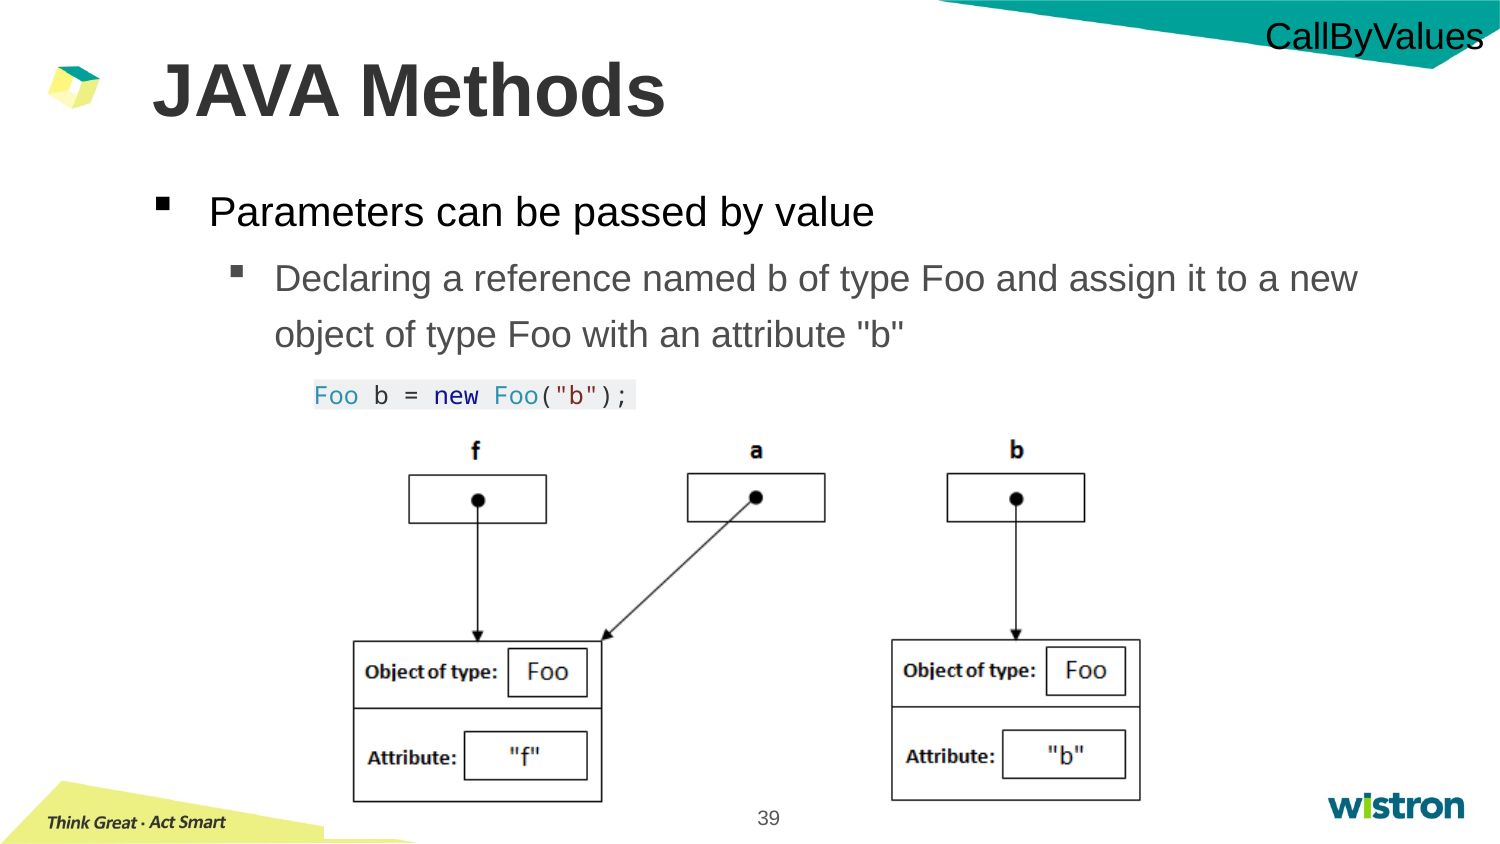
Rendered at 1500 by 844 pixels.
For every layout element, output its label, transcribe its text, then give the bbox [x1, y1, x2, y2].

text_box CallByValues [1250, 4, 1500, 64]
list Parameters can be passed by value Declaring a reference named b of type Foo and assign it to a new object of type Foo with an attribute "b" [137, 165, 1438, 722]
picture [0, 0, 1500, 844]
title JAVA Methods [137, 34, 1438, 141]
text_box Foo b = new Foo("b"); [313, 379, 636, 410]
